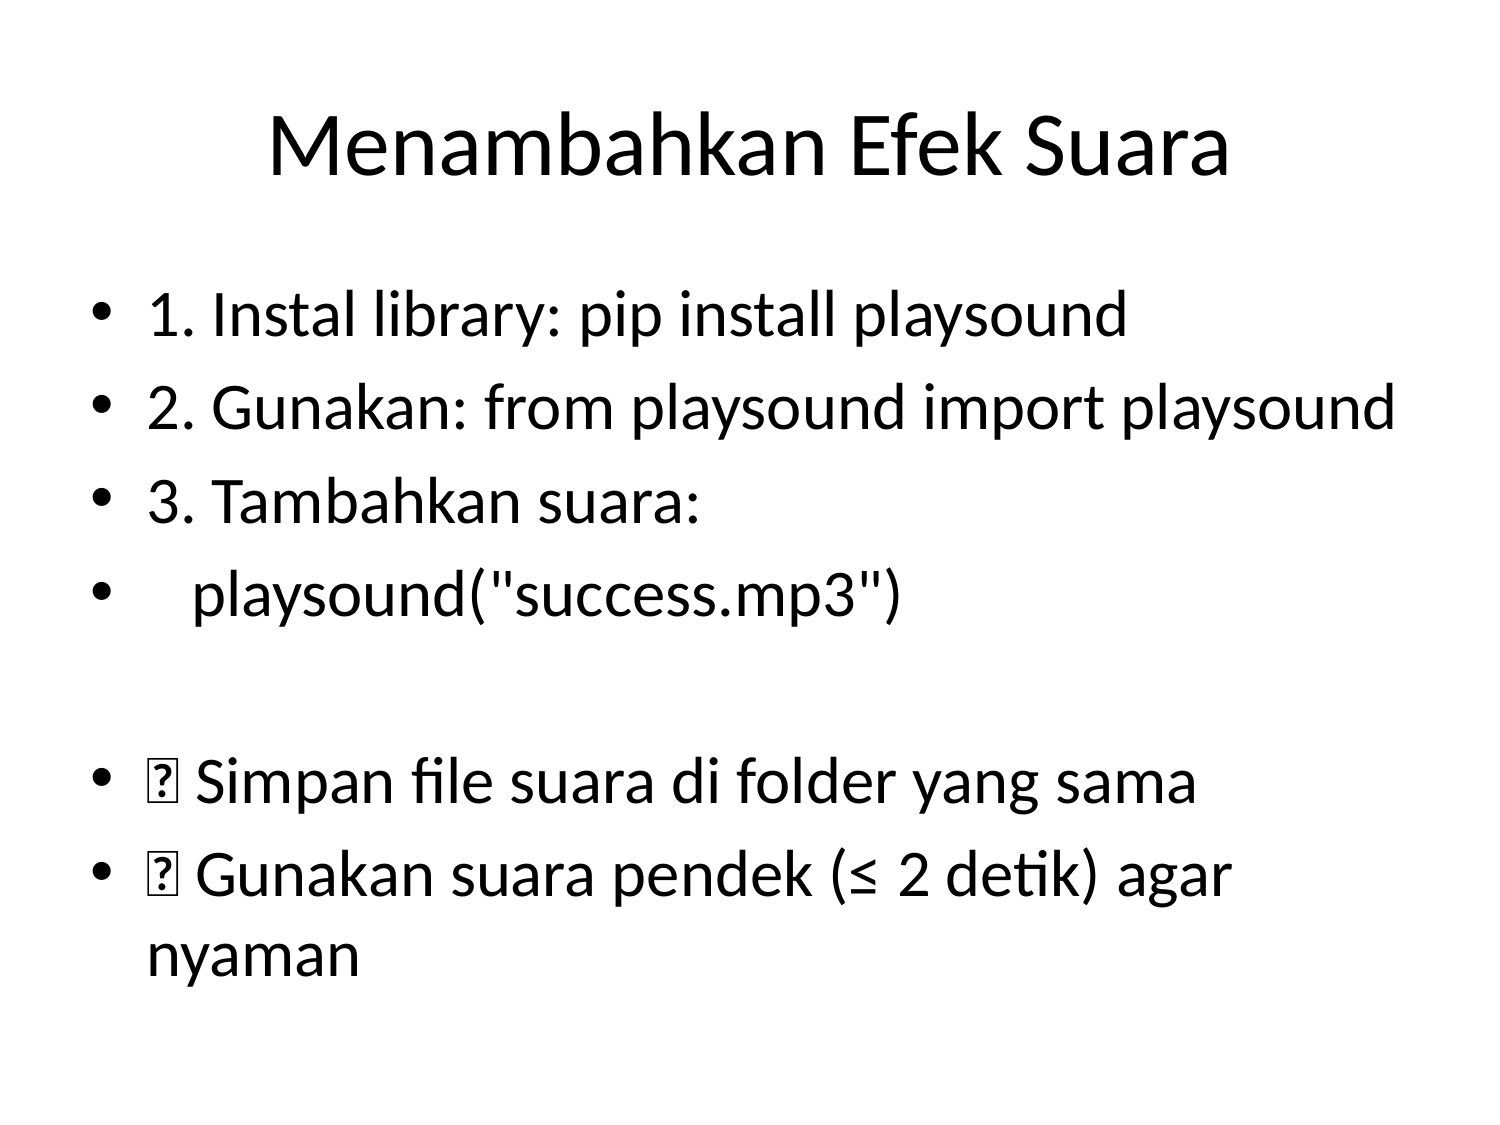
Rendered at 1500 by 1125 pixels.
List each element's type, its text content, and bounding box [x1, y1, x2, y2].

list 1. Instal library: pip install playsound 2. Gunakan: from playsound import playsound 3. Tambahkan suara: playsound("success.mp3") 📁 Simpan file suara di folder yang sama 🎵 Gunakan suara pendek (≤ 2 detik) agar nyaman [75, 262, 1425, 1005]
title Menambahkan Efek Suara [75, 45, 1425, 233]
